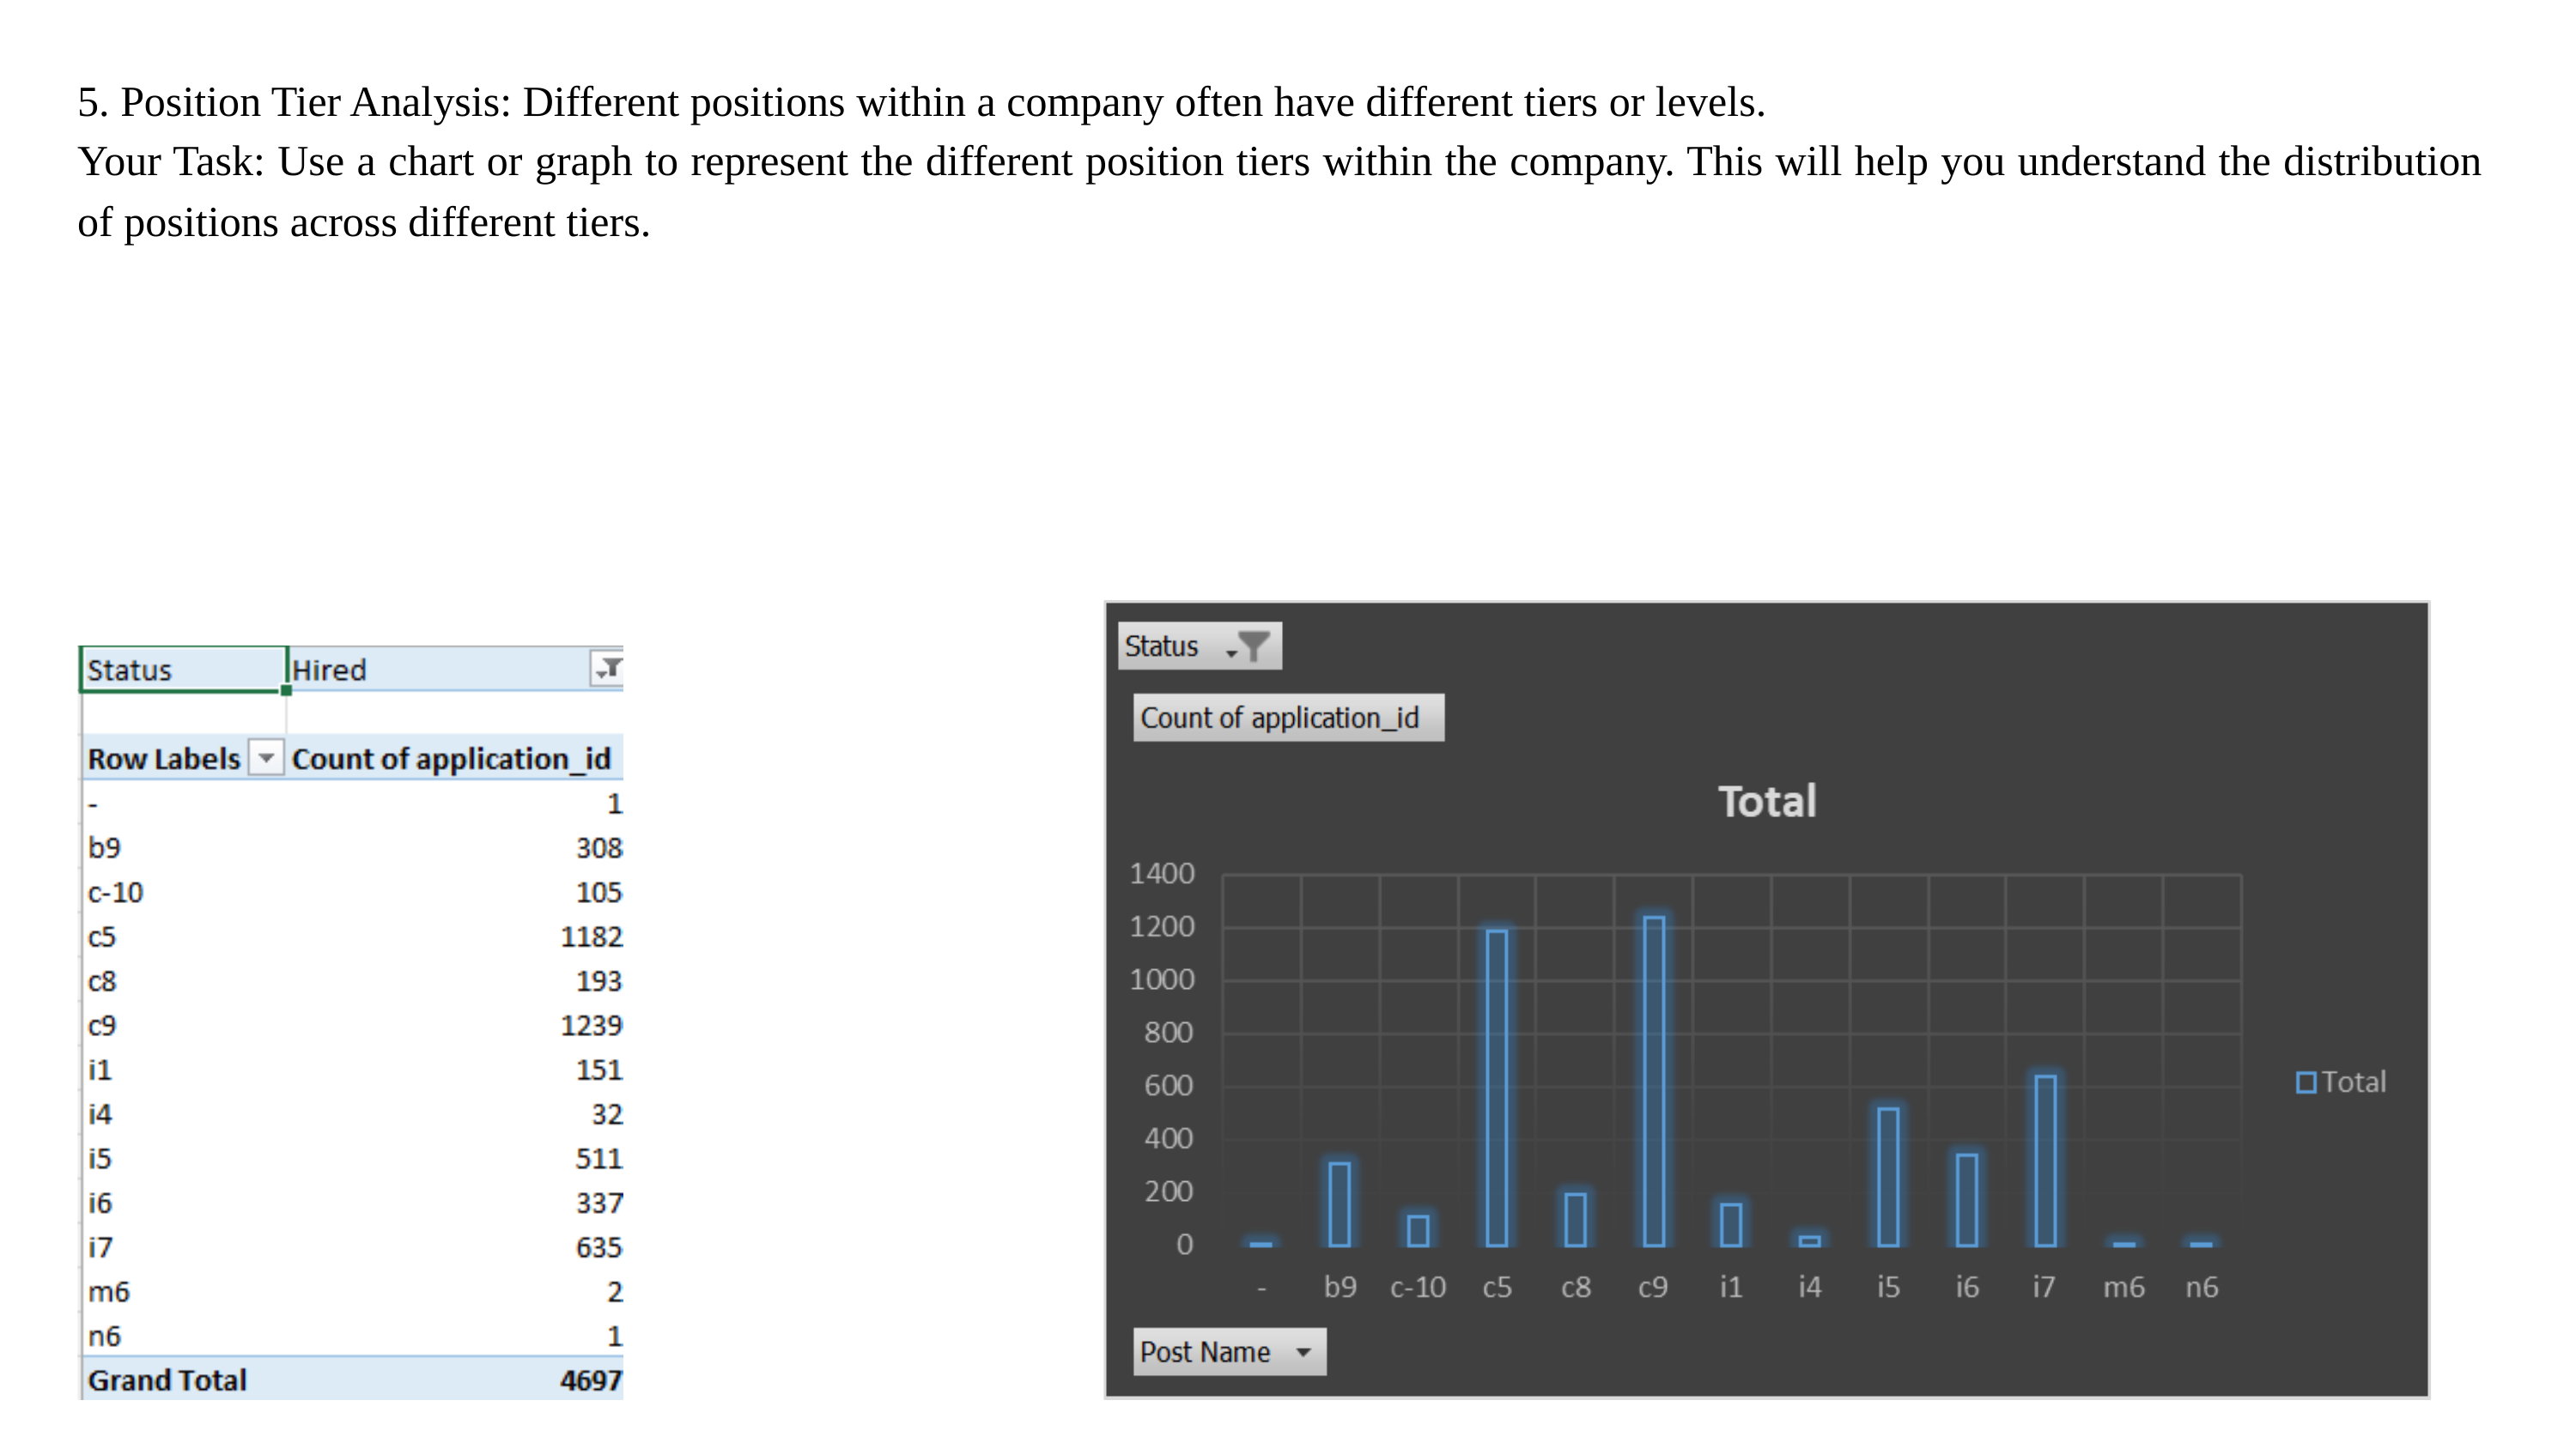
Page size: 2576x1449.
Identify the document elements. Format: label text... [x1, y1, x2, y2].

text_box 5. Position Tier Analysis: Different positions within a company often have different tiers or levels. Your Task: Use a chart or graph to represent the different position tiers within the company. This will help you understand the distribution of positions across different tiers. [77, 64, 2484, 246]
text_box [1103, 600, 2432, 1400]
text_box [77, 646, 623, 1400]
